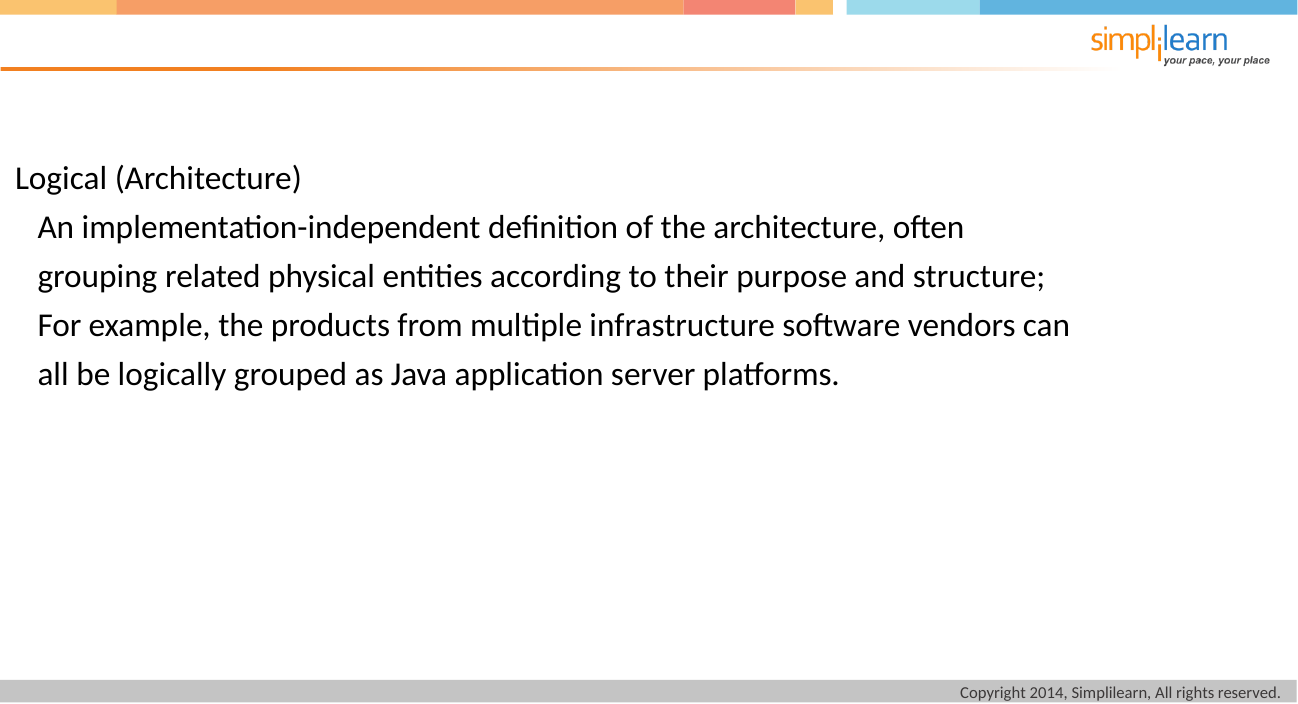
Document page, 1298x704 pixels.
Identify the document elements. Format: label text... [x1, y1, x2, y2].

list Logical (Architecture) An implementation-independent definition of the architecture, often grouping related physical entities according to their purpose and structure; For example, the products from multiple infrastructure software vendors can all be logically grouped as Java application server platforms. [0, 69, 1168, 534]
picture [1089, 15, 1270, 71]
